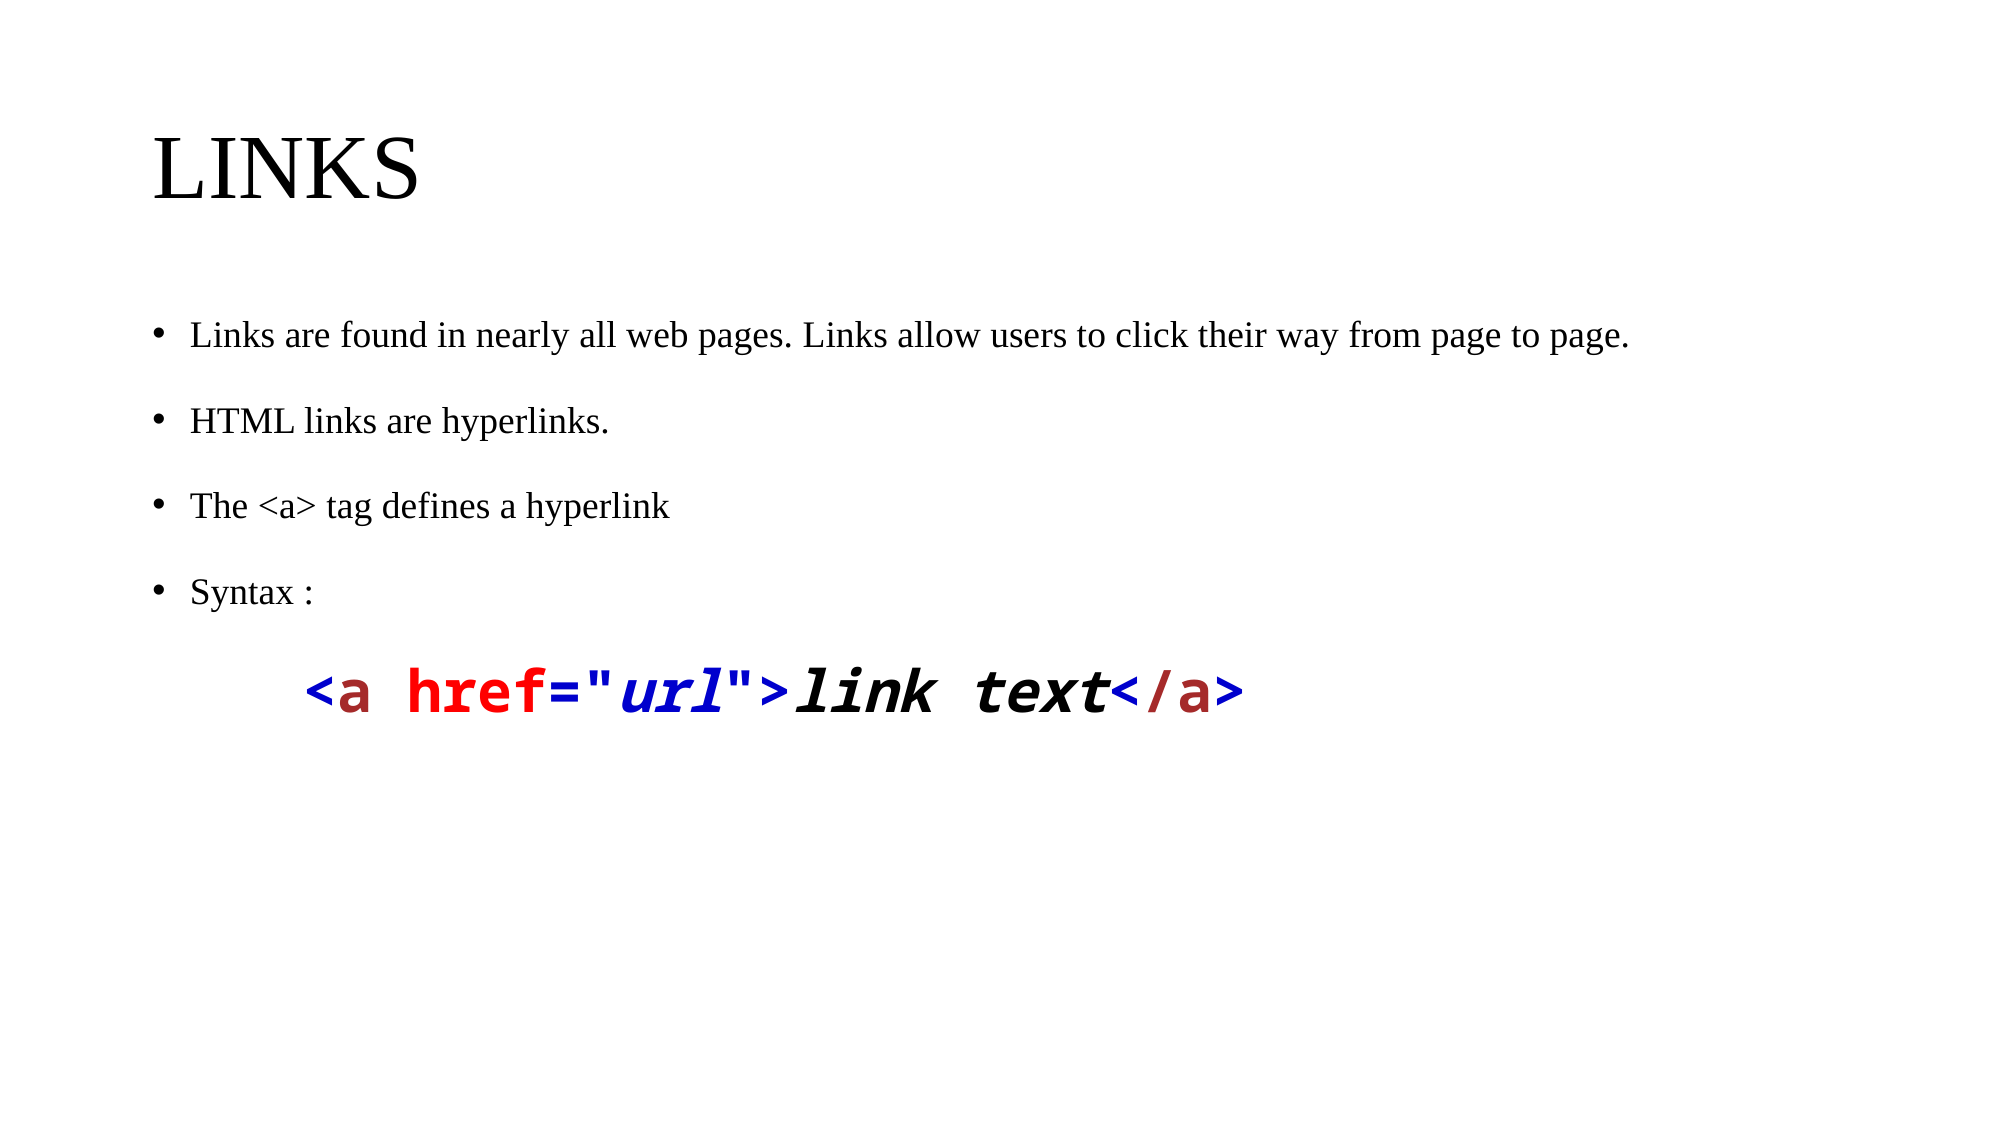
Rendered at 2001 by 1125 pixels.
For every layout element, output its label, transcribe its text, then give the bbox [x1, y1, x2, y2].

list Links are found in nearly all web pages. Links allow users to click their way from page to page. HTML links are hyperlinks. The <a> tag defines a hyperlink Syntax : <a href="url">link text</a> [137, 299, 1863, 1014]
title LINKS [137, 59, 1863, 278]
